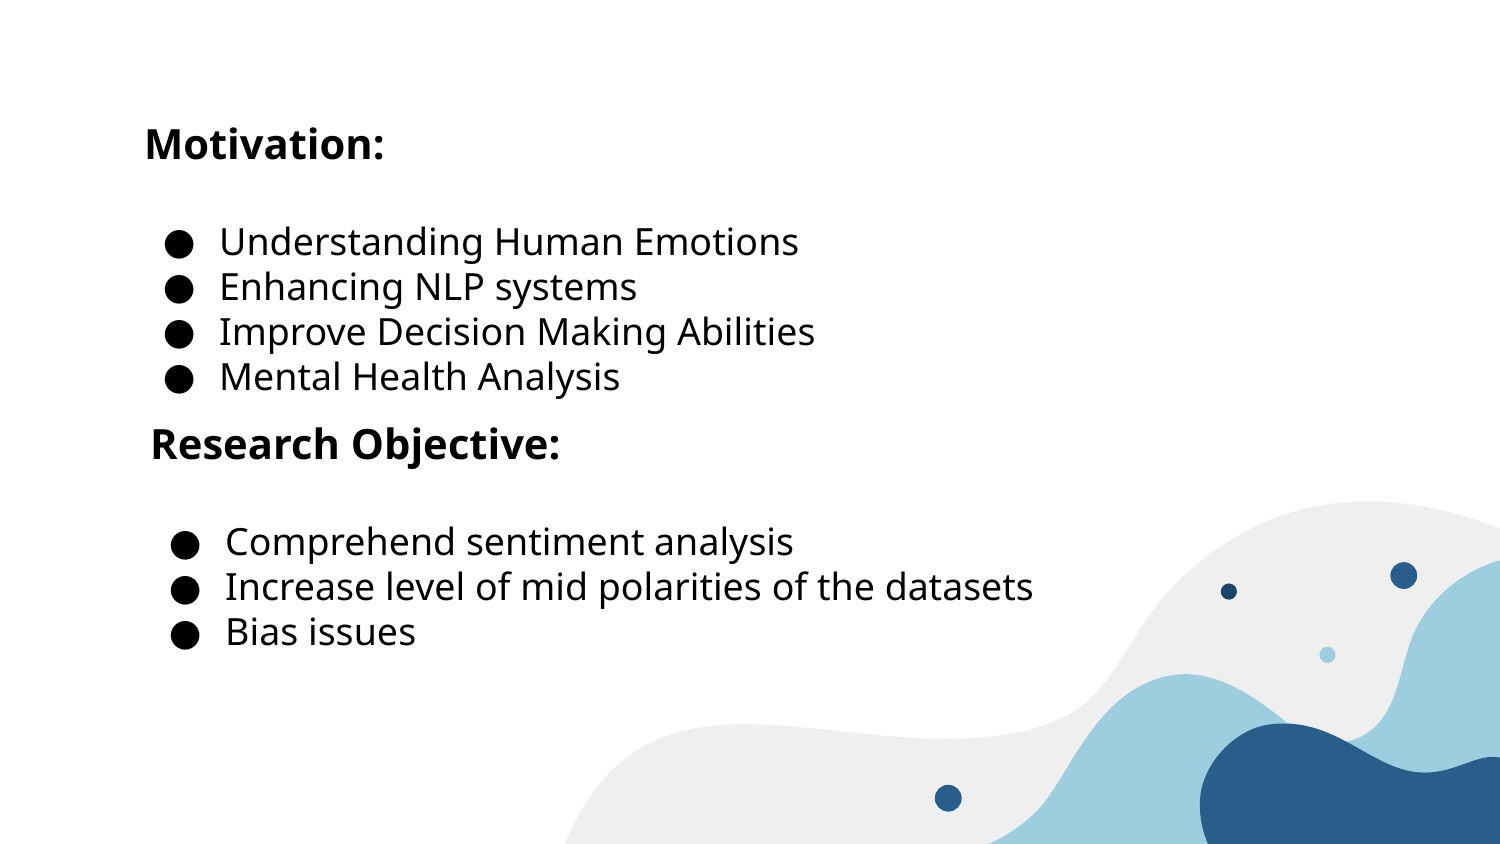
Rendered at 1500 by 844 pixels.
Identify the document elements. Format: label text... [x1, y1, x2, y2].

text_box Motivation: Understanding Human Emotions Enhancing NLP systems Improve Decision Making Abilities Mental Health Analysis [129, 102, 1229, 413]
text_box Research Objective: Comprehend sentiment analysis Increase level of mid polarities of the datasets Bias issues [135, 403, 1247, 669]
